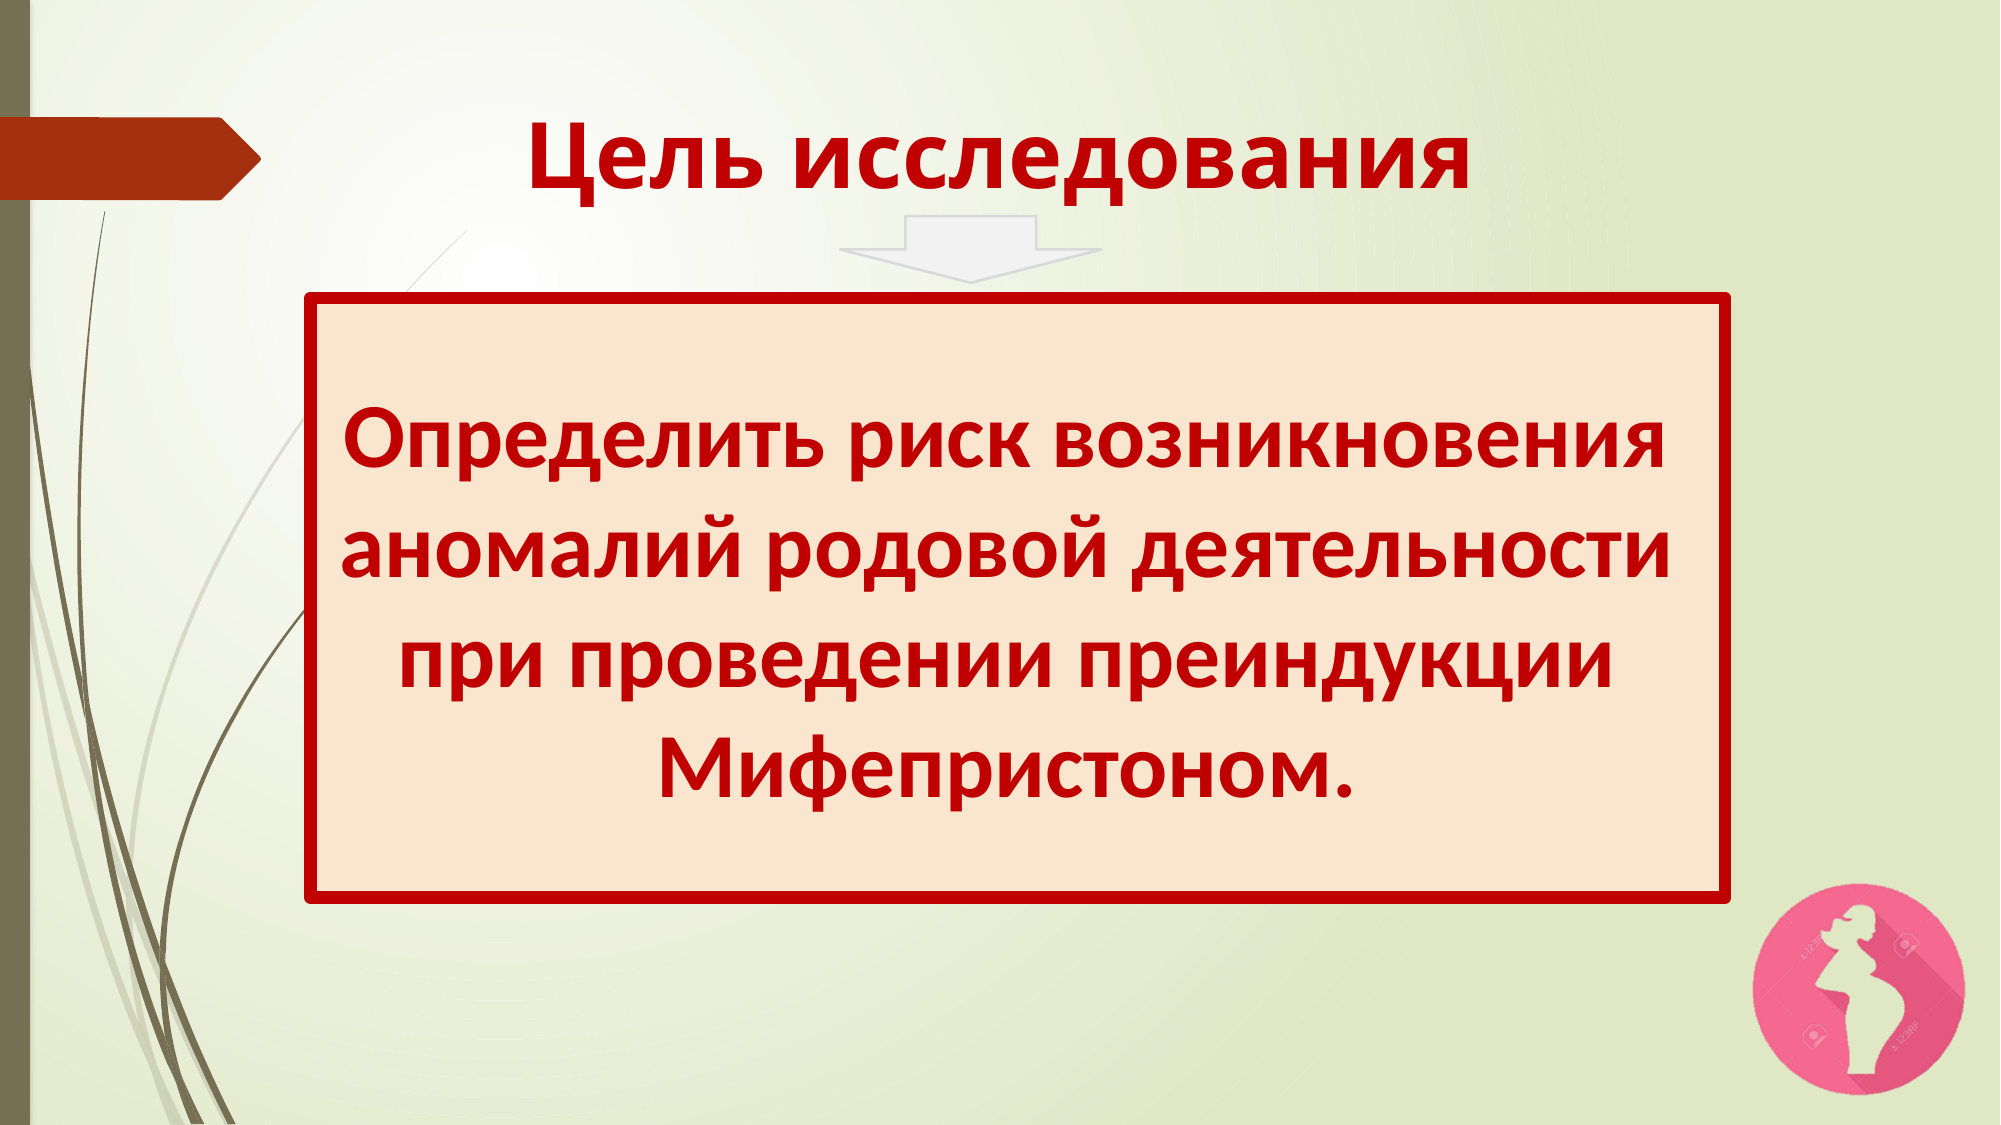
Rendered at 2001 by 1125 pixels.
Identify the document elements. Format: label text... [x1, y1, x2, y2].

text_box [309, 297, 1726, 899]
text_box [838, 214, 1103, 285]
text_box Определить риск возникновения аномалий родовой деятельности при проведении преиндукции Мифепристоном. [289, 368, 1725, 823]
text_box Цель исследования [0, 89, 2000, 215]
picture [1743, 878, 1979, 1100]
